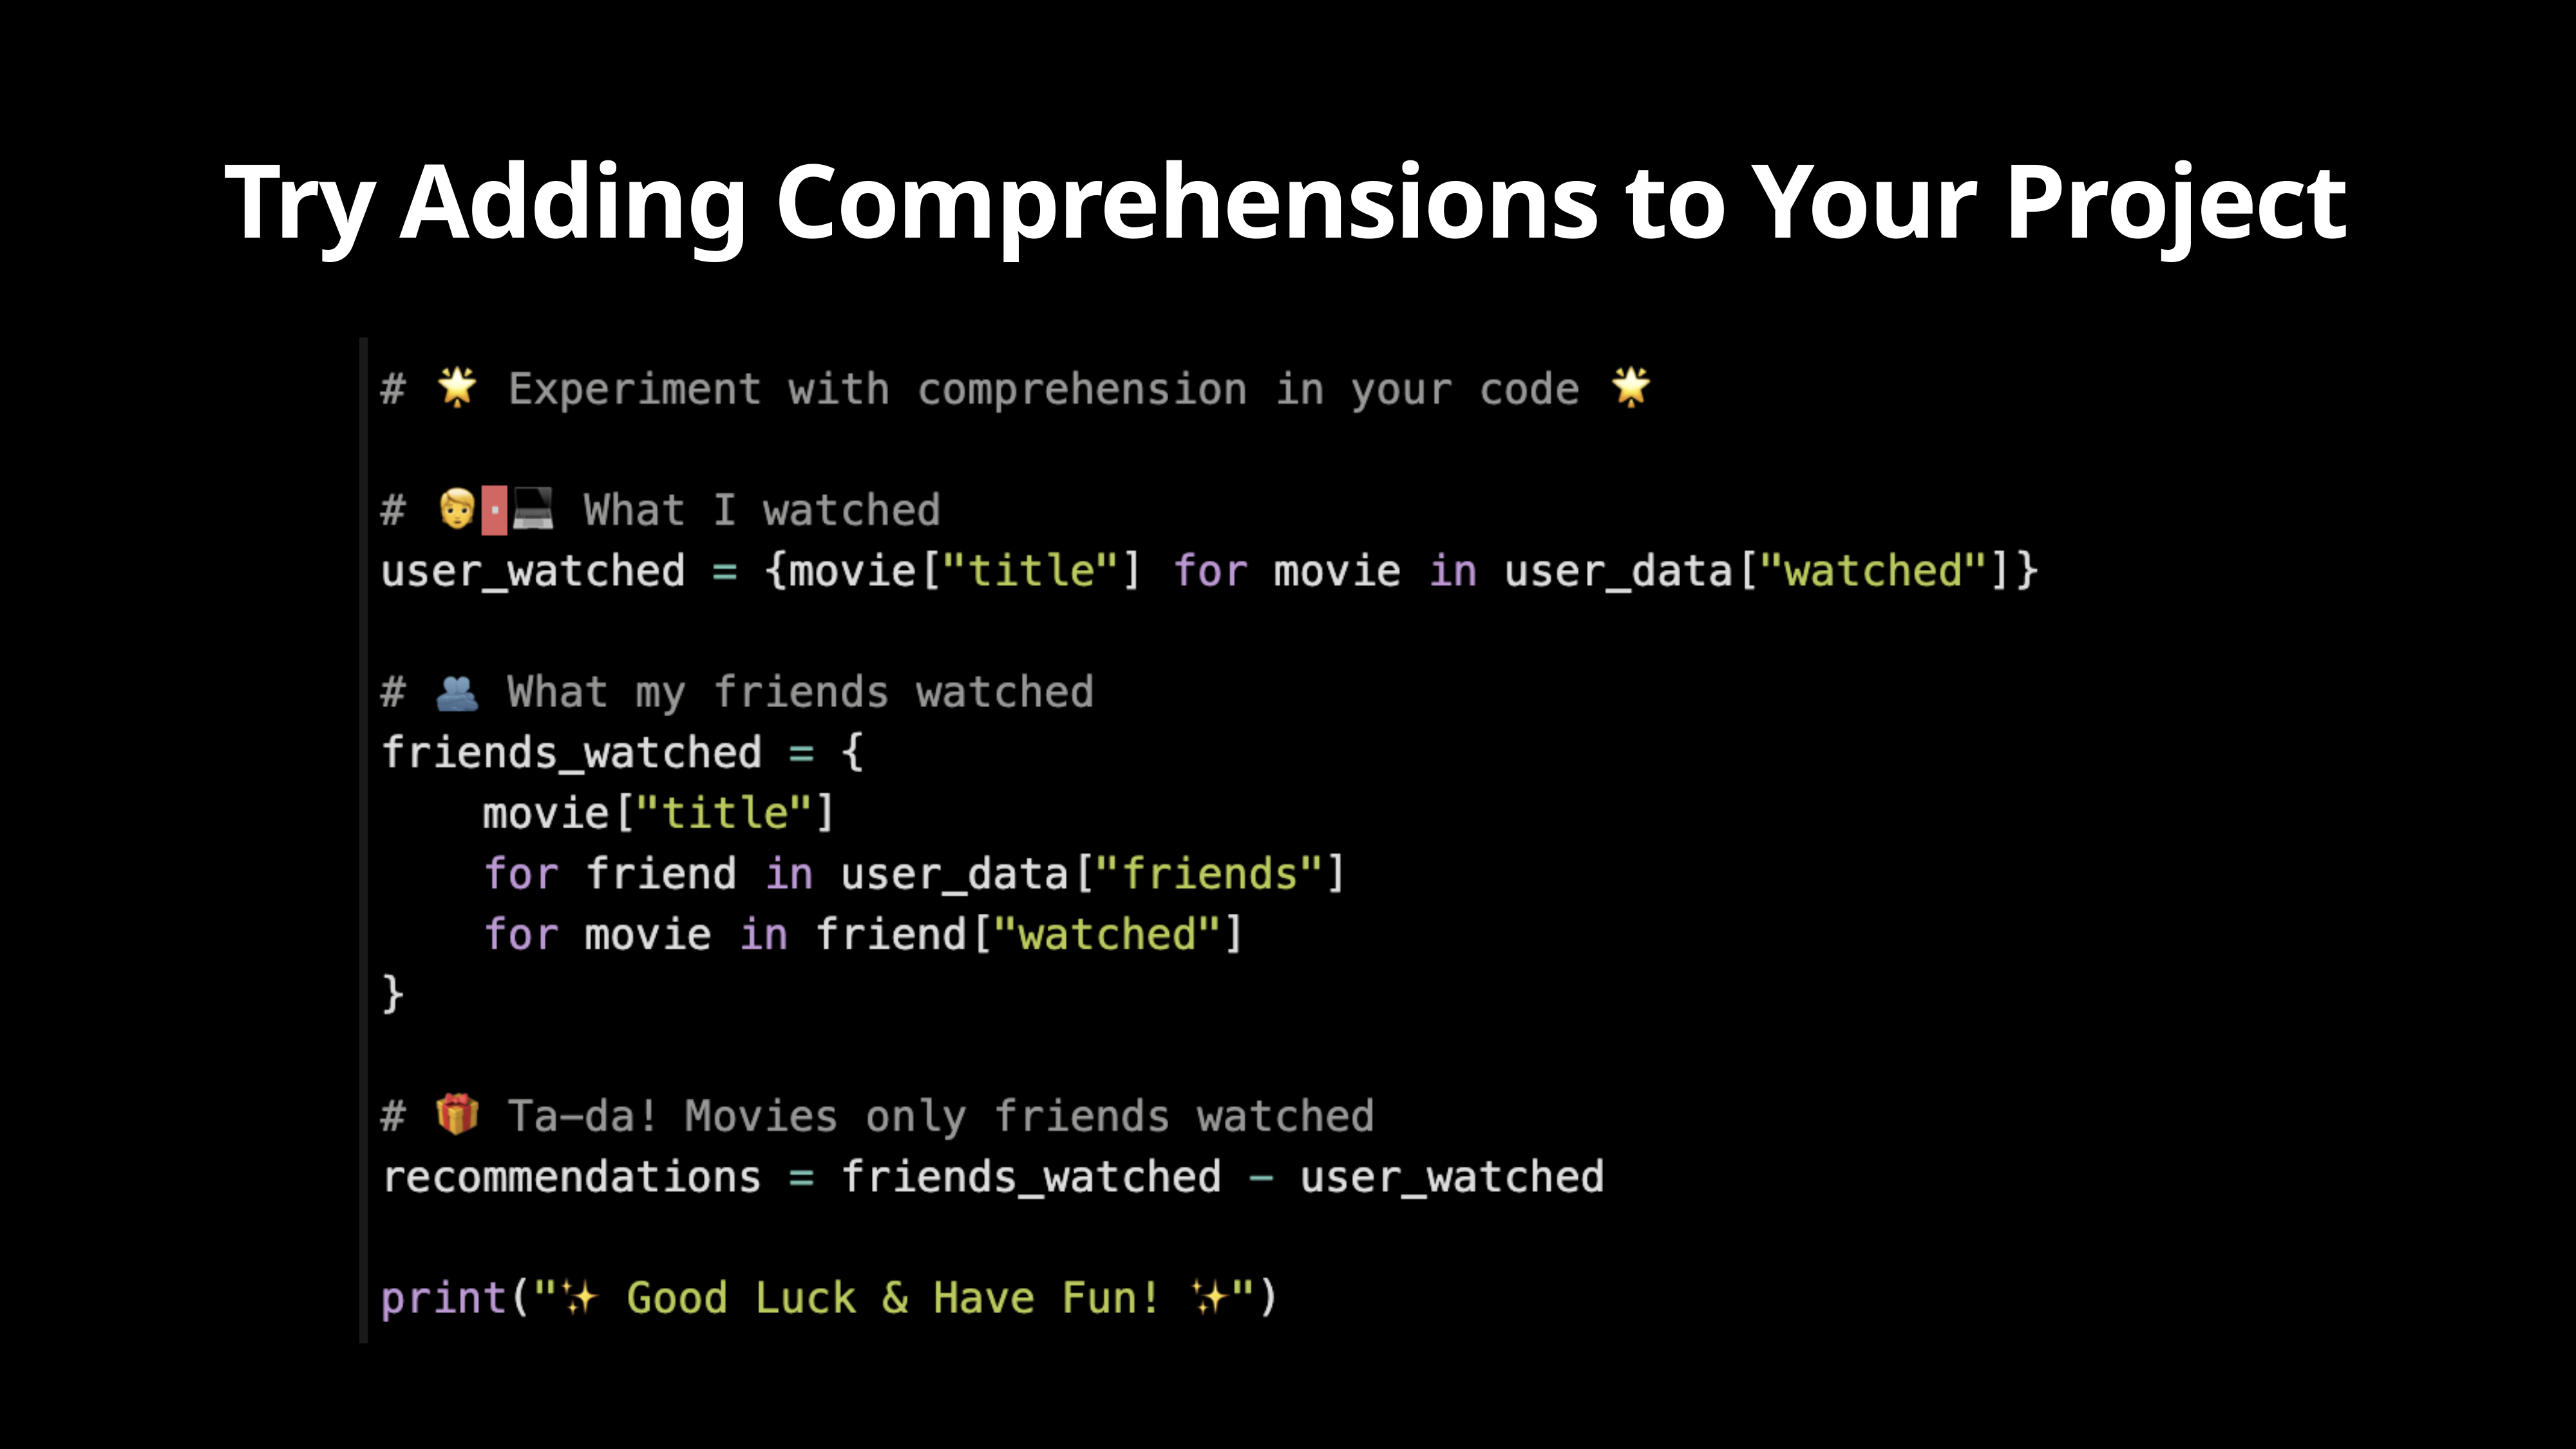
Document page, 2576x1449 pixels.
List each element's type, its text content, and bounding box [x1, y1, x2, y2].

title Try Adding Comprehensions to Your Project [217, 154, 2539, 307]
picture [359, 337, 2059, 1344]
